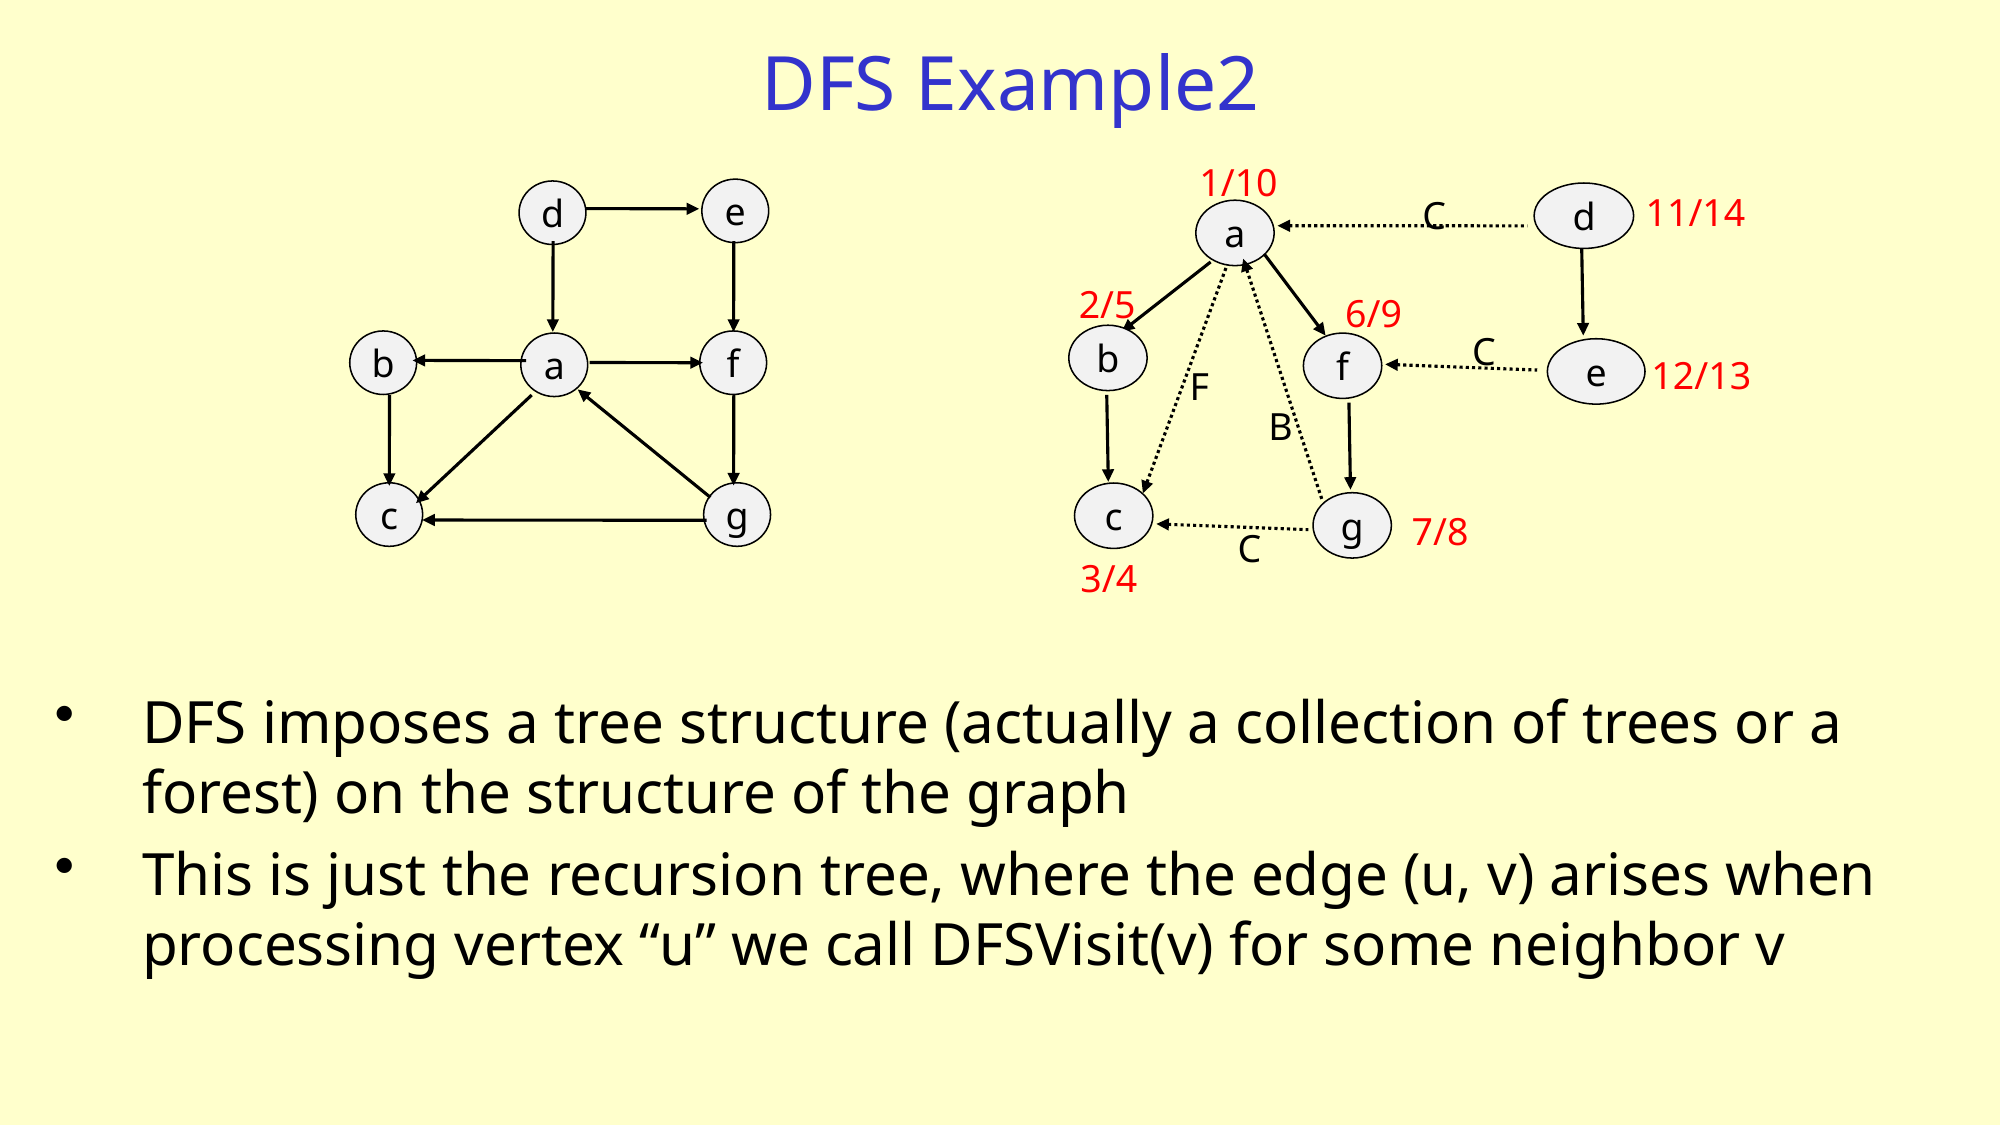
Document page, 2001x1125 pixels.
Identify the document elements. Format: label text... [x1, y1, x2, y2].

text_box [349, 151, 1767, 609]
list DFS imposes a tree structure (actually a collection of trees or a forest) on the structure of the graph This is just the recursion tree, where the edge (u, v) arises when processing vertex “u” we call DFSVisit(v) for some neighbor v [39, 678, 1963, 1087]
title DFS Example2 [295, 23, 1727, 138]
